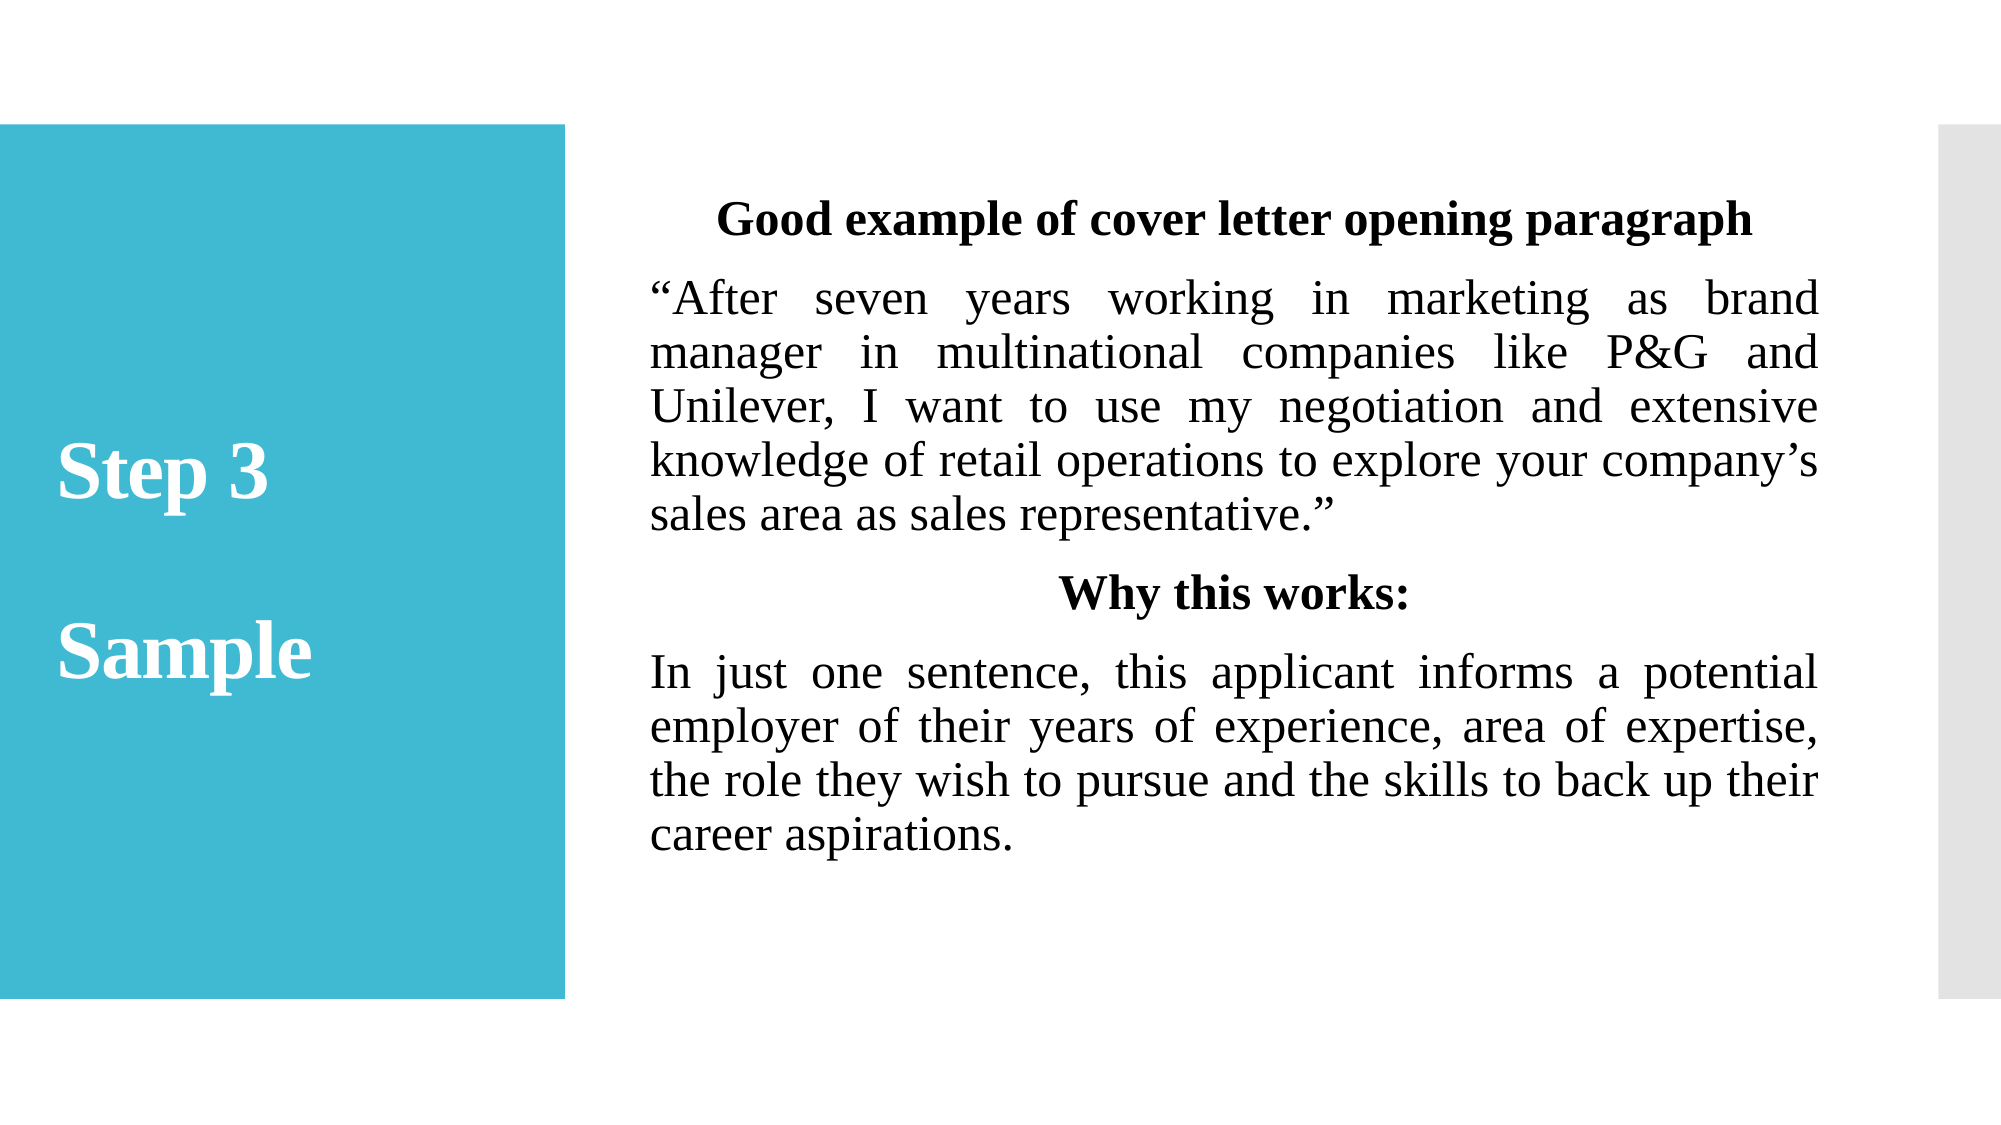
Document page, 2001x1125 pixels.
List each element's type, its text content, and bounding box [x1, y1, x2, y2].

list Good example of cover letter opening paragraph “After seven years working in marketing as brand manager in multinational companies like P&G and Unilever, I want to use my negotiation and extensive knowledge of retail operations to explore your company’s sales area as sales representative.” Why this works: In just one sentence, this applicant informs a potential employer of their years of experience, area of expertise, the role they wish to pursue and the skills to back up their career aspirations. [634, 141, 1835, 982]
title Step 3 Sample [41, 184, 525, 940]
